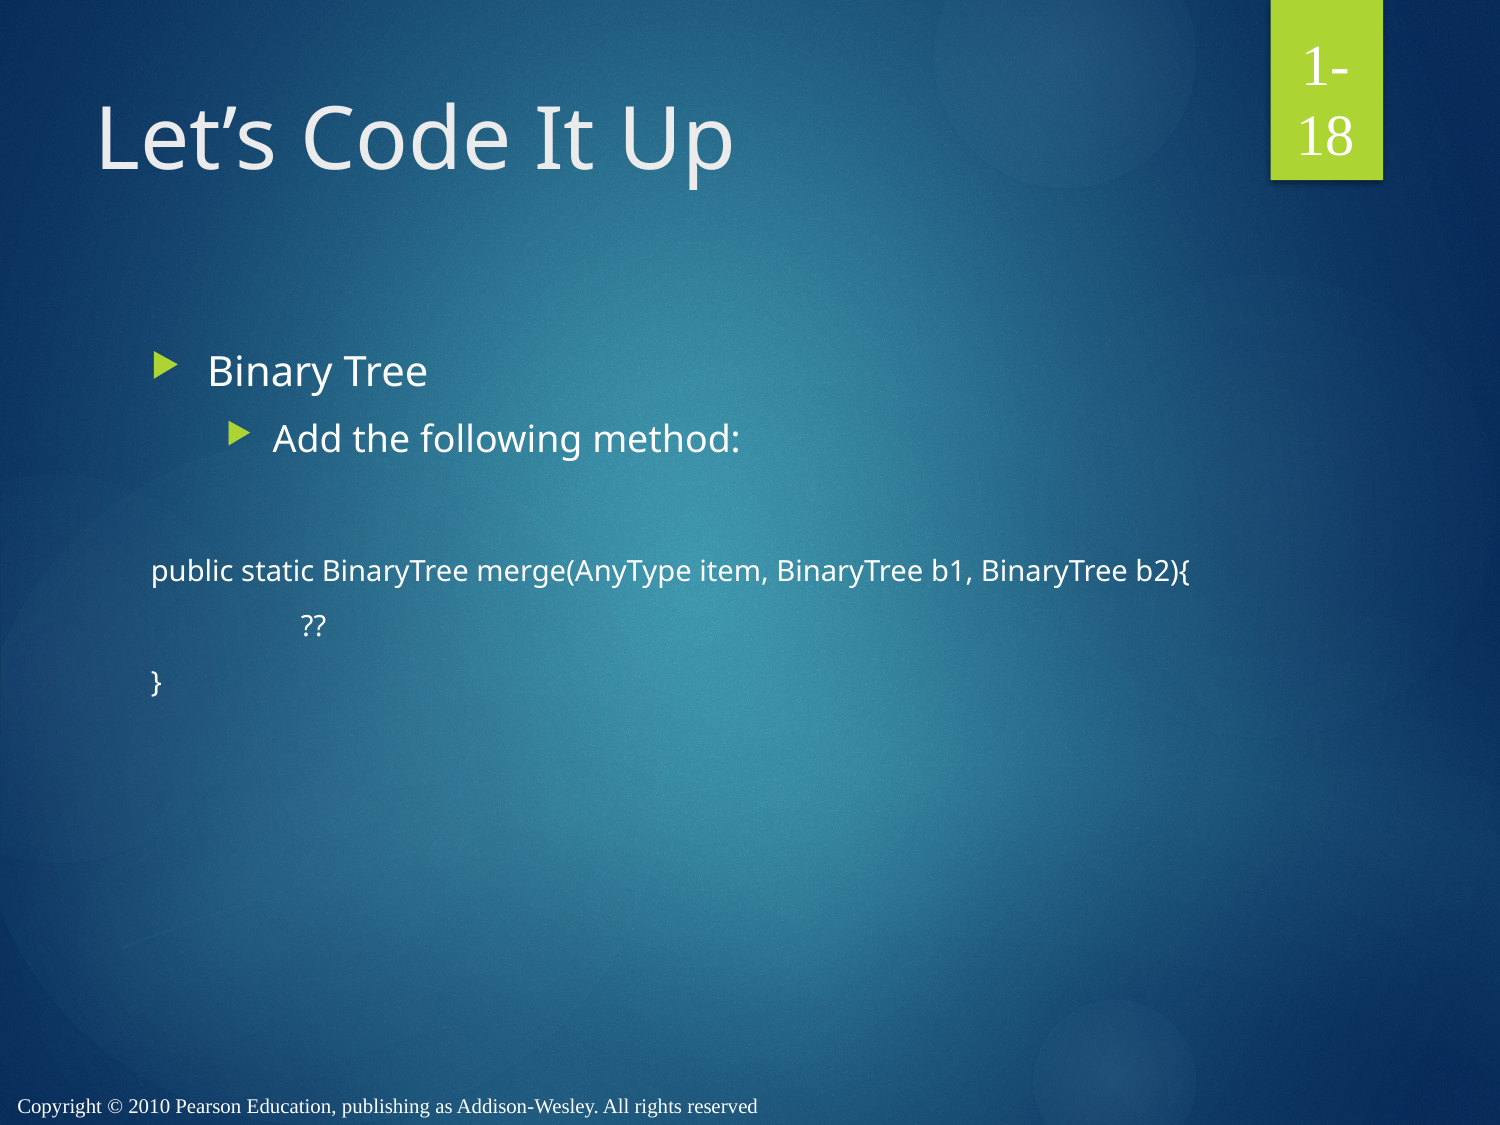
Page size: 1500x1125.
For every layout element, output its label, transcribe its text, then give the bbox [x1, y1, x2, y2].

list Binary Tree Add the following method: public static BinaryTree merge(AnyType item, BinaryTree b1, BinaryTree b2){ ?? } [135, 336, 1237, 1025]
title Let’s Code It Up [79, 74, 1237, 304]
slide_number 1-18 [1273, 48, 1378, 175]
